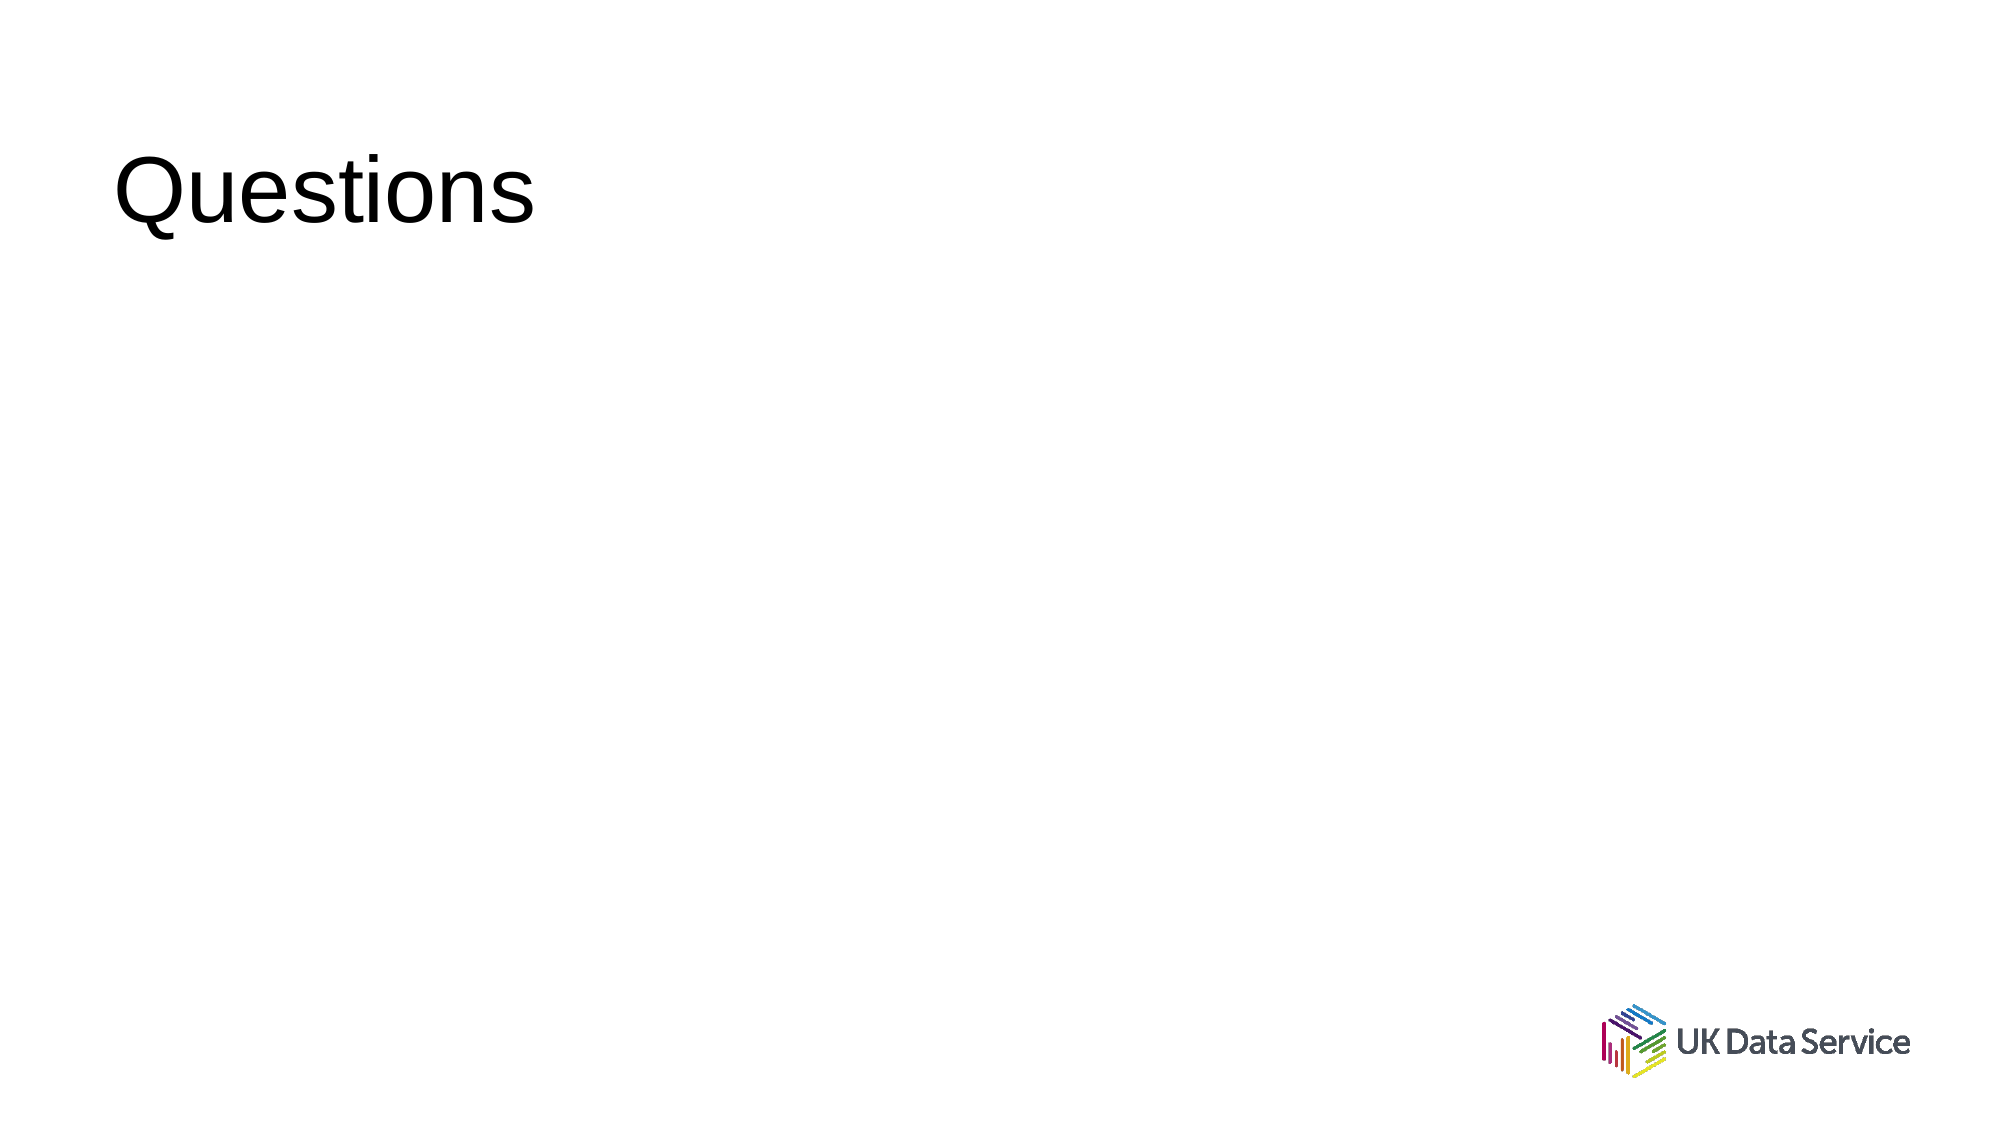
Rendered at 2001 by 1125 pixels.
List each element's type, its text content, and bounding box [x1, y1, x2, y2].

picture [1602, 1004, 1910, 1078]
title Questions [98, 66, 1690, 303]
